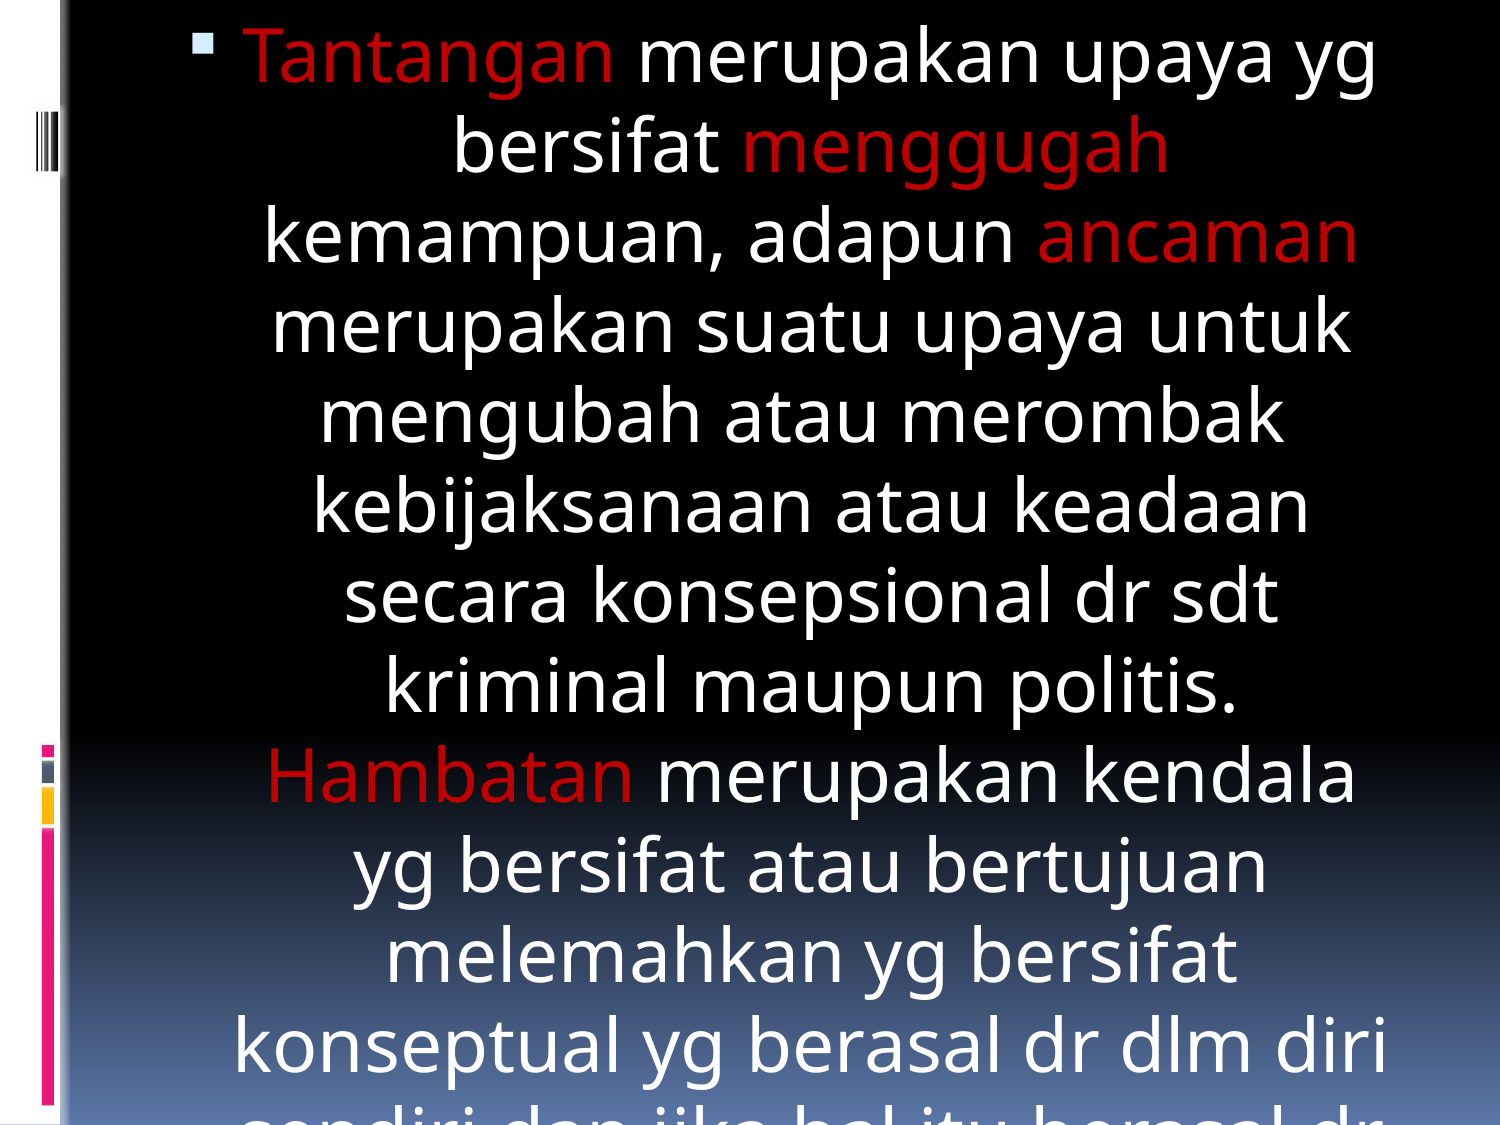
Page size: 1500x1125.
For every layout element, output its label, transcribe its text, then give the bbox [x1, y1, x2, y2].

list Tantangan merupakan upaya yg bersifat menggugah kemampuan, adapun ancaman merupakan suatu upaya untuk mengubah atau merombak kebijaksanaan atau keadaan secara konsepsional dr sdt kriminal maupun politis. Hambatan merupakan kendala yg bersifat atau bertujuan melemahkan yg bersifat konseptual yg berasal dr dlm diri sendiri dan jika hal itu berasal dr luar mk disebut sbg gangguan. [140, 0, 1416, 750]
